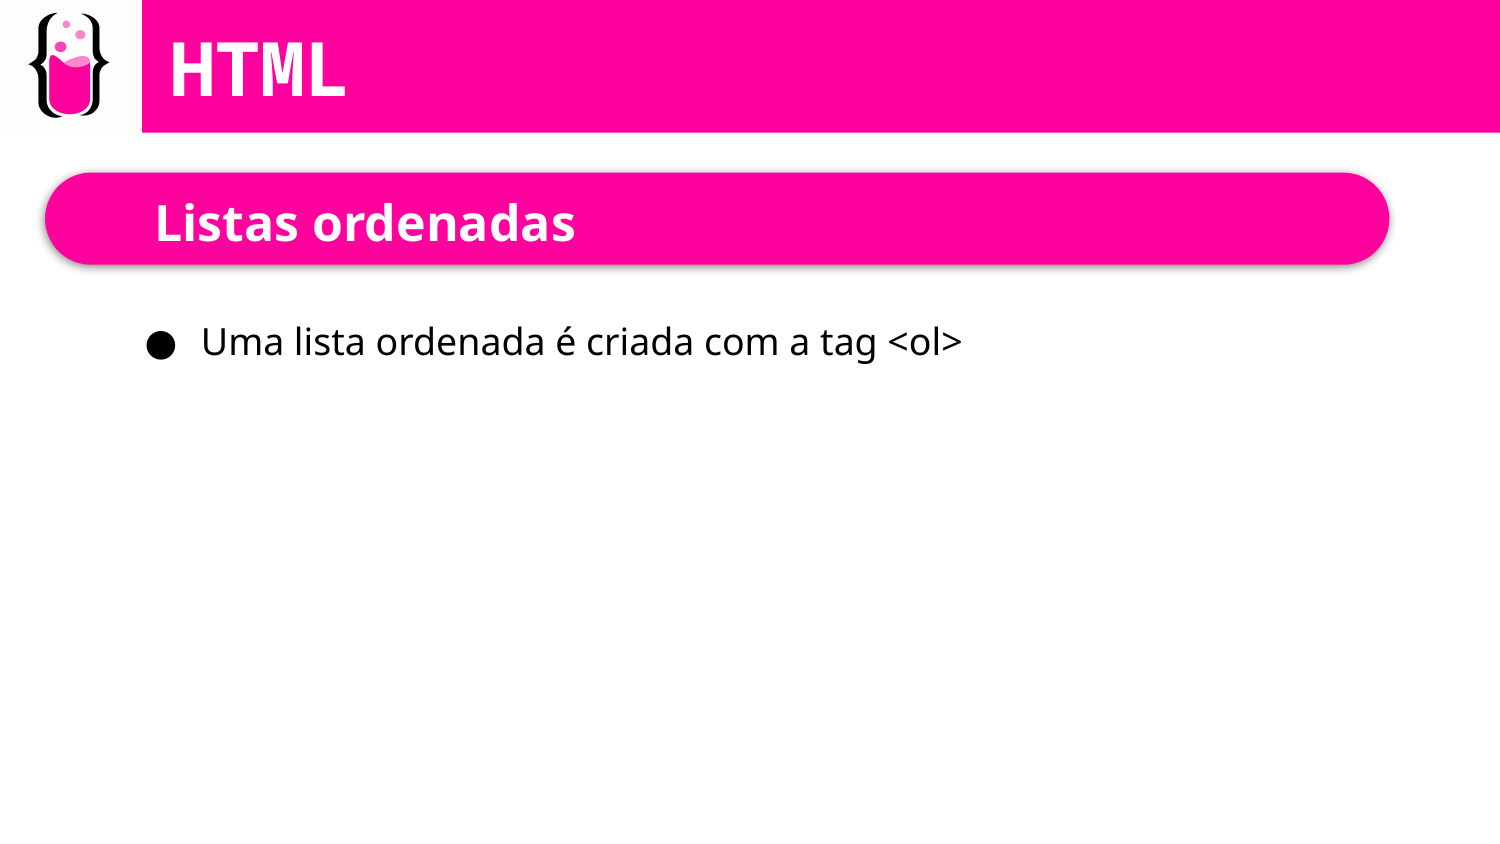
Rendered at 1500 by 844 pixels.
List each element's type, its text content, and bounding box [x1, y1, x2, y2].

text_box Uma lista ordenada é criada com a tag <ol> [110, 303, 1456, 794]
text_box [0, 0, 1500, 133]
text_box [44, 170, 1390, 265]
